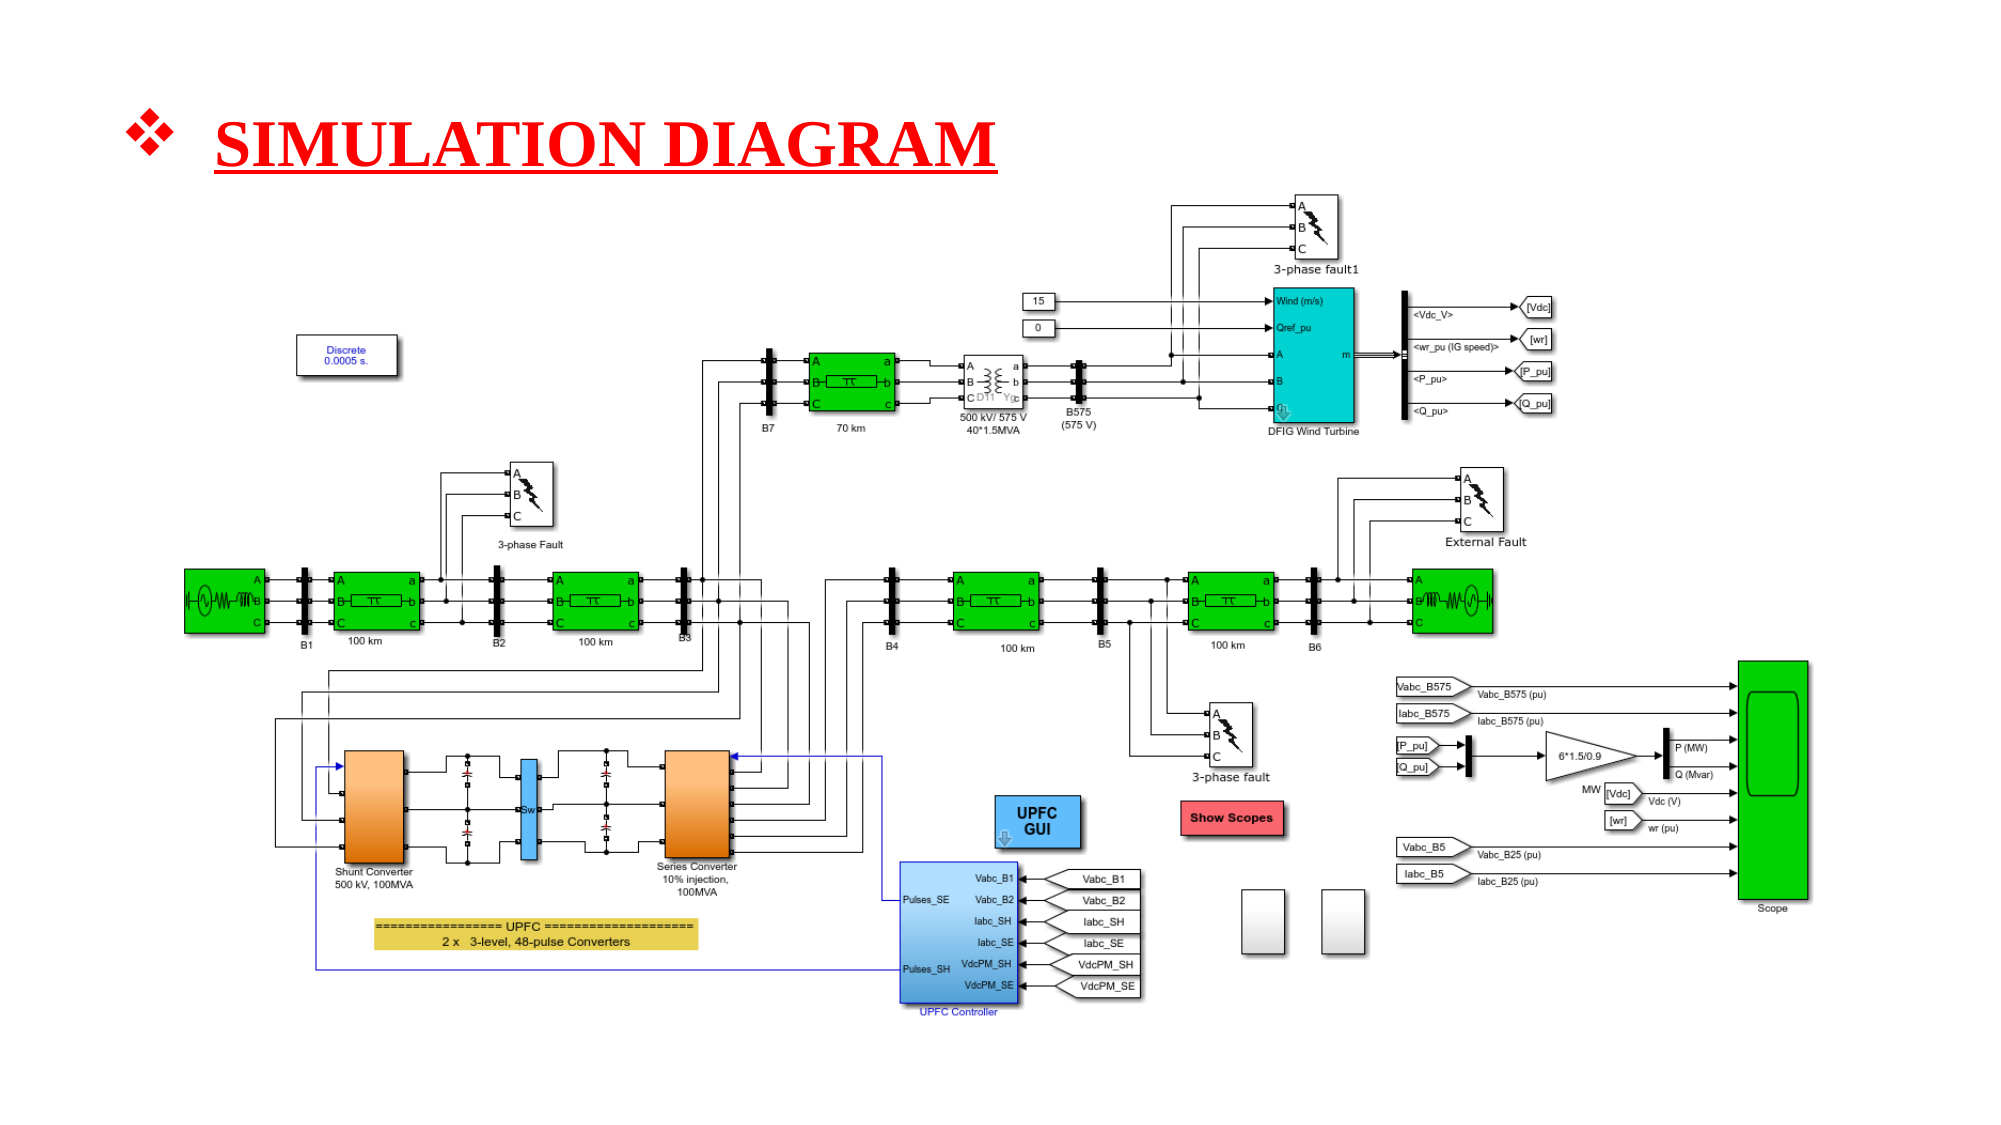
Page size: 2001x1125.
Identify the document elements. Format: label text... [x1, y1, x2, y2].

picture [135, 188, 1865, 1024]
text_box Simulation diagram [105, 101, 1957, 272]
